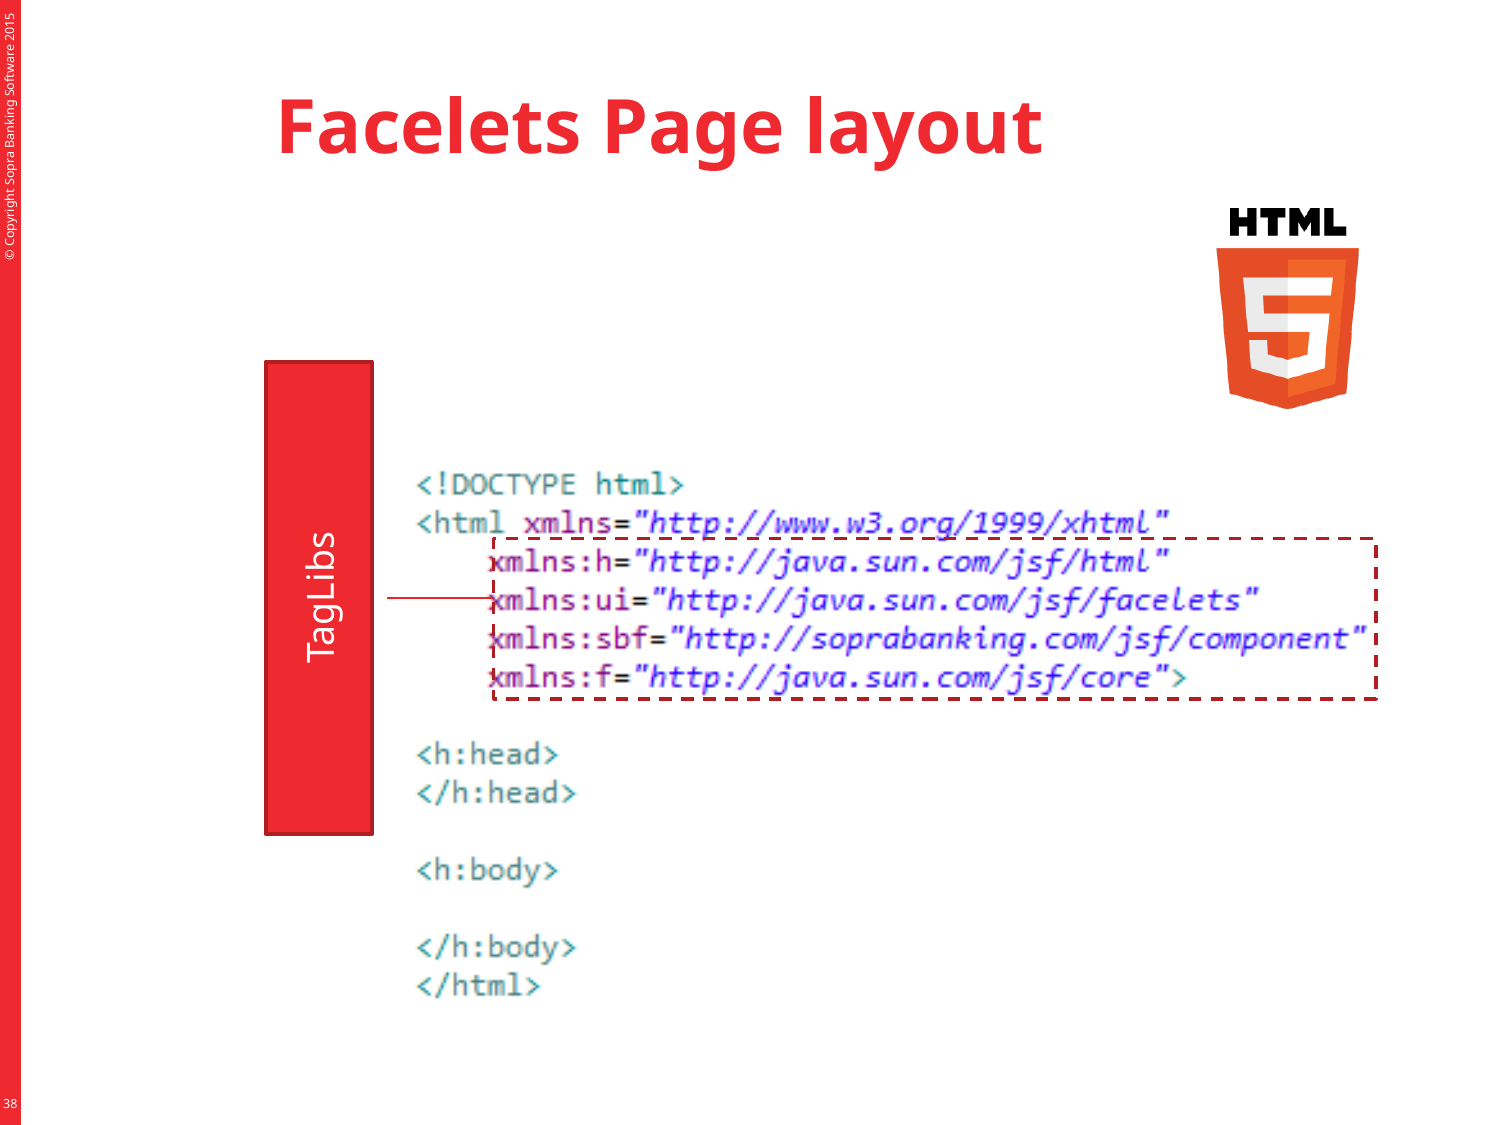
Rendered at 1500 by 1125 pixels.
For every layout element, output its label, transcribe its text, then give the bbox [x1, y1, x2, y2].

title Facelets Page layout [260, 78, 1383, 182]
picture [1186, 207, 1389, 410]
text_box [265, 361, 1377, 835]
picture [410, 467, 1424, 1004]
